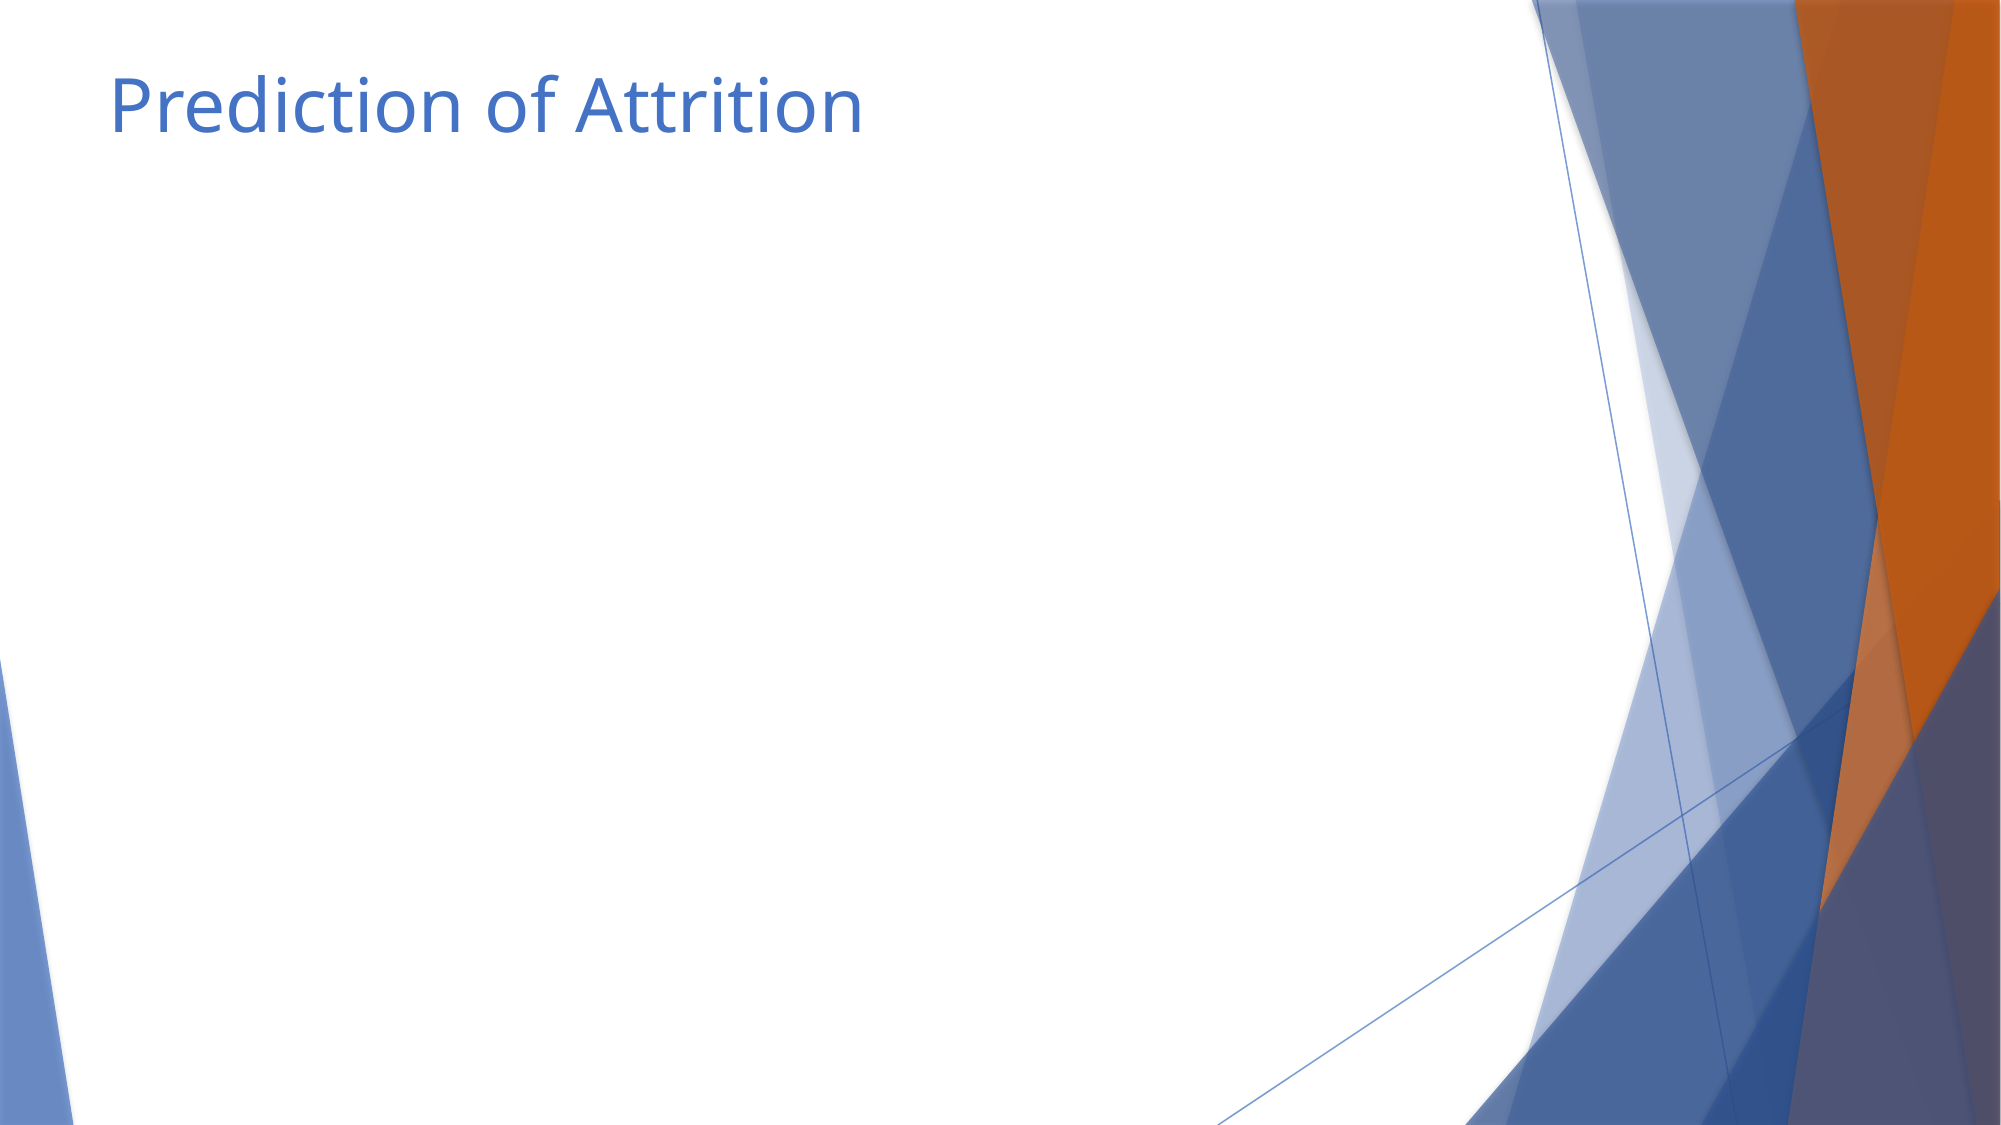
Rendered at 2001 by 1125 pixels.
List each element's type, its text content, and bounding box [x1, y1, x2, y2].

title Prediction of Attrition [93, 50, 1504, 190]
